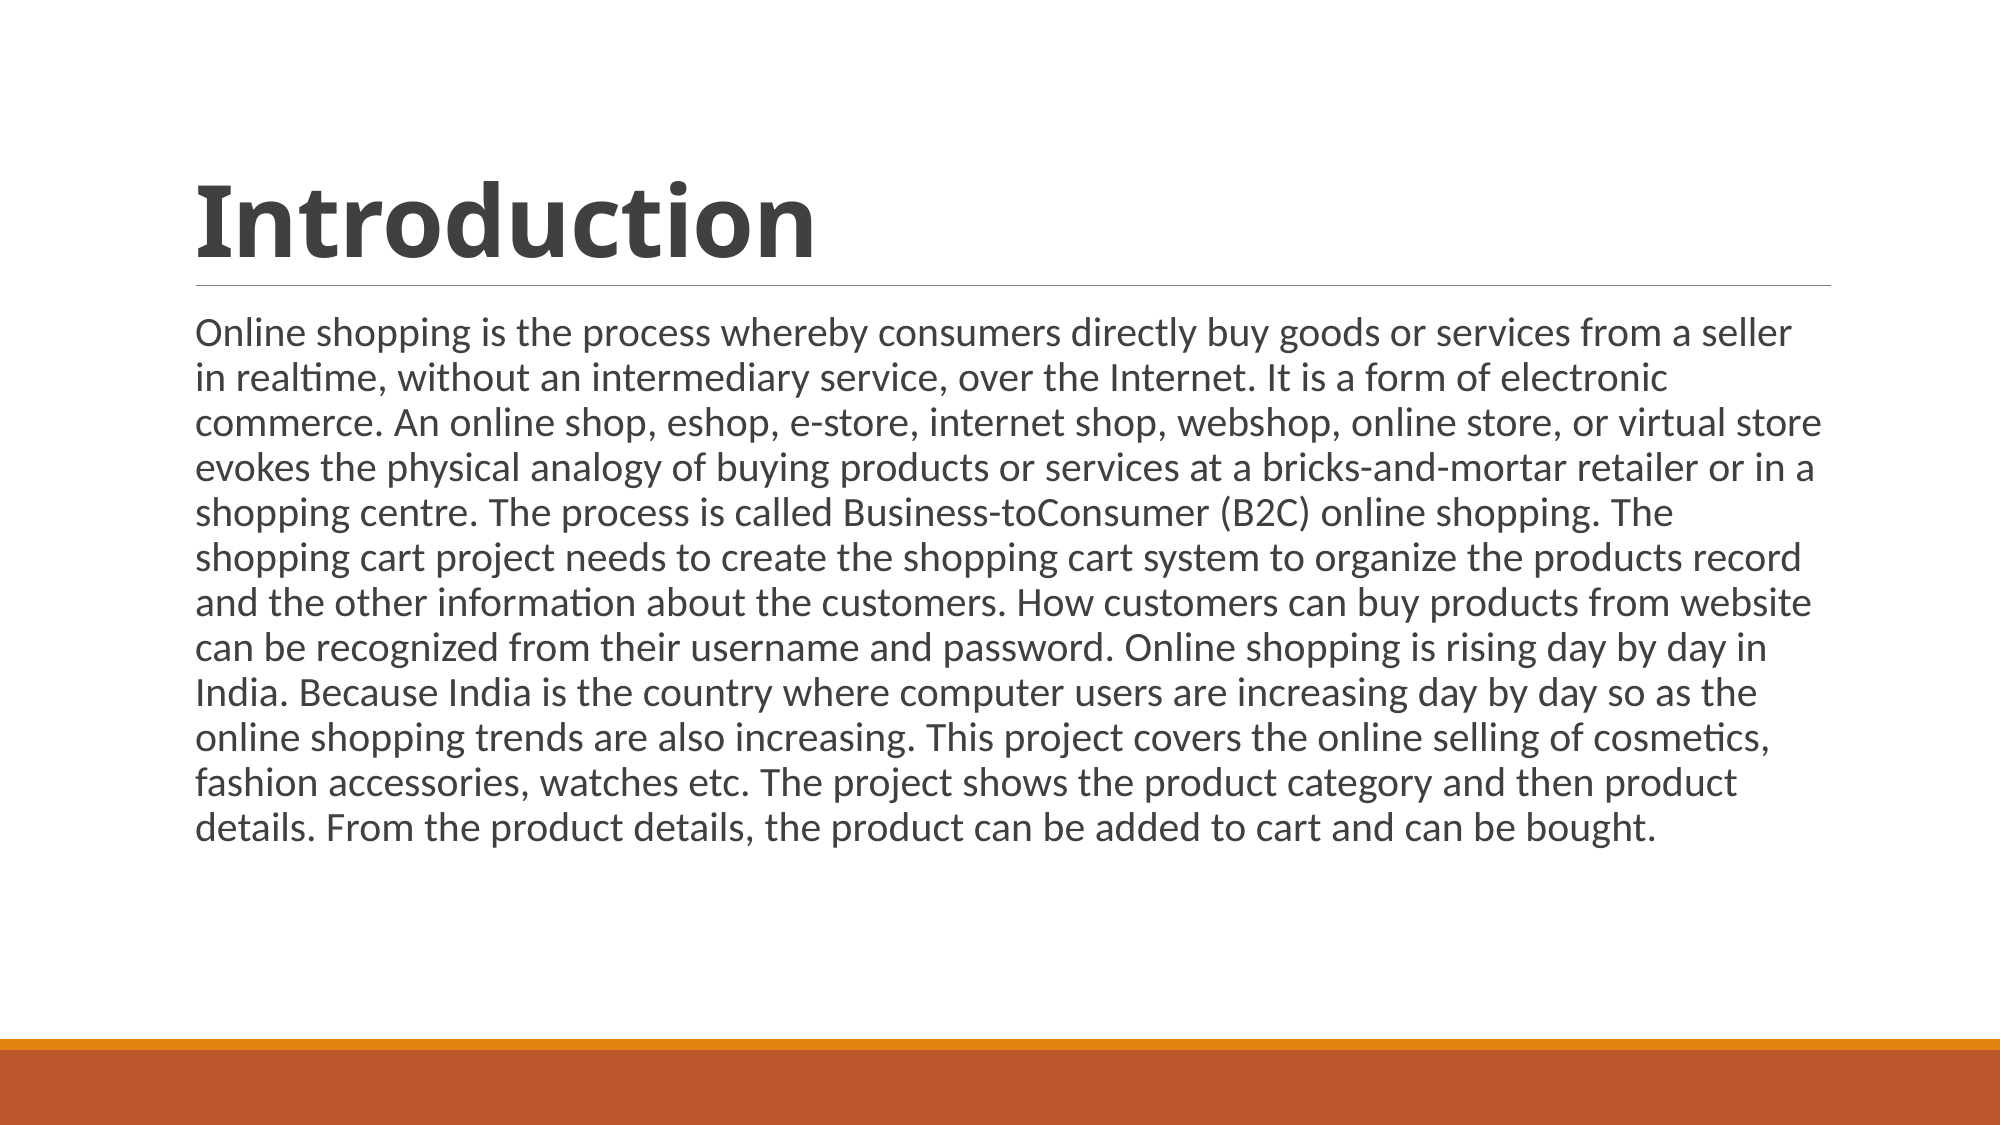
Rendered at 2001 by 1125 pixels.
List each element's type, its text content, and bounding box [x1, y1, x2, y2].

list Online shopping is the process whereby consumers directly buy goods or services from a seller in realtime, without an intermediary service, over the Internet. It is a form of electronic commerce. An online shop, eshop, e-store, internet shop, webshop, online store, or virtual store evokes the physical analogy of buying products or services at a bricks-and-mortar retailer or in a shopping centre. The process is called Business-toConsumer (B2C) online shopping. The shopping cart project needs to create the shopping cart system to organize the products record and the other information about the customers. How customers can buy products from website can be recognized from their username and password. Online shopping is rising day by day in India. Because India is the country where computer users are increasing day by day so as the online shopping trends are also increasing. This project covers the online selling of cosmetics, fashion accessories, watches etc. The project shows the product category and then product details. From the product details, the product can be added to cart and can be bought. [180, 302, 1830, 963]
title Introduction [180, 47, 1830, 285]
